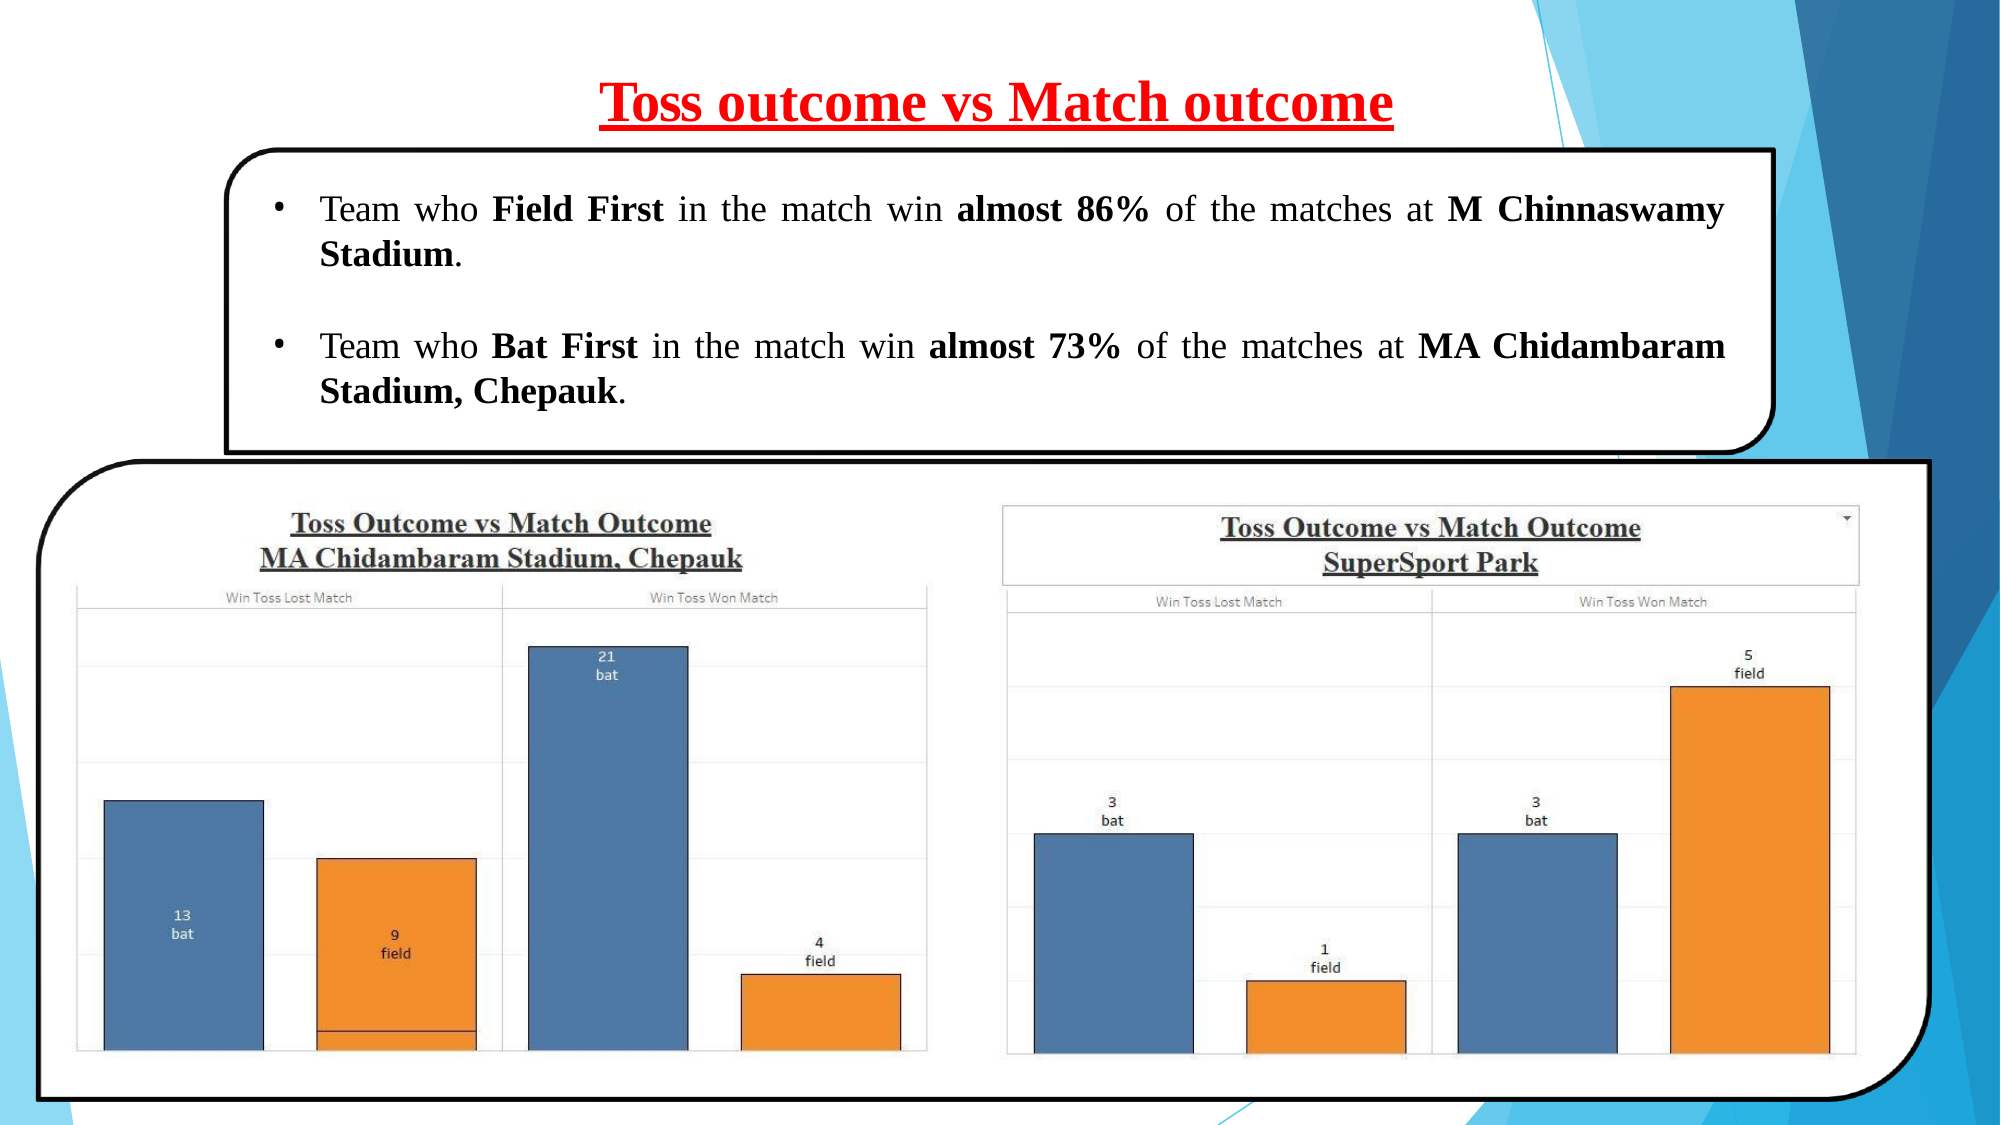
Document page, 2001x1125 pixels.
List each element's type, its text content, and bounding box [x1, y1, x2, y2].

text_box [71, 502, 1863, 1060]
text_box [0, 144, 1935, 1125]
title Toss outcome vs Match outcome [597, 61, 1403, 142]
